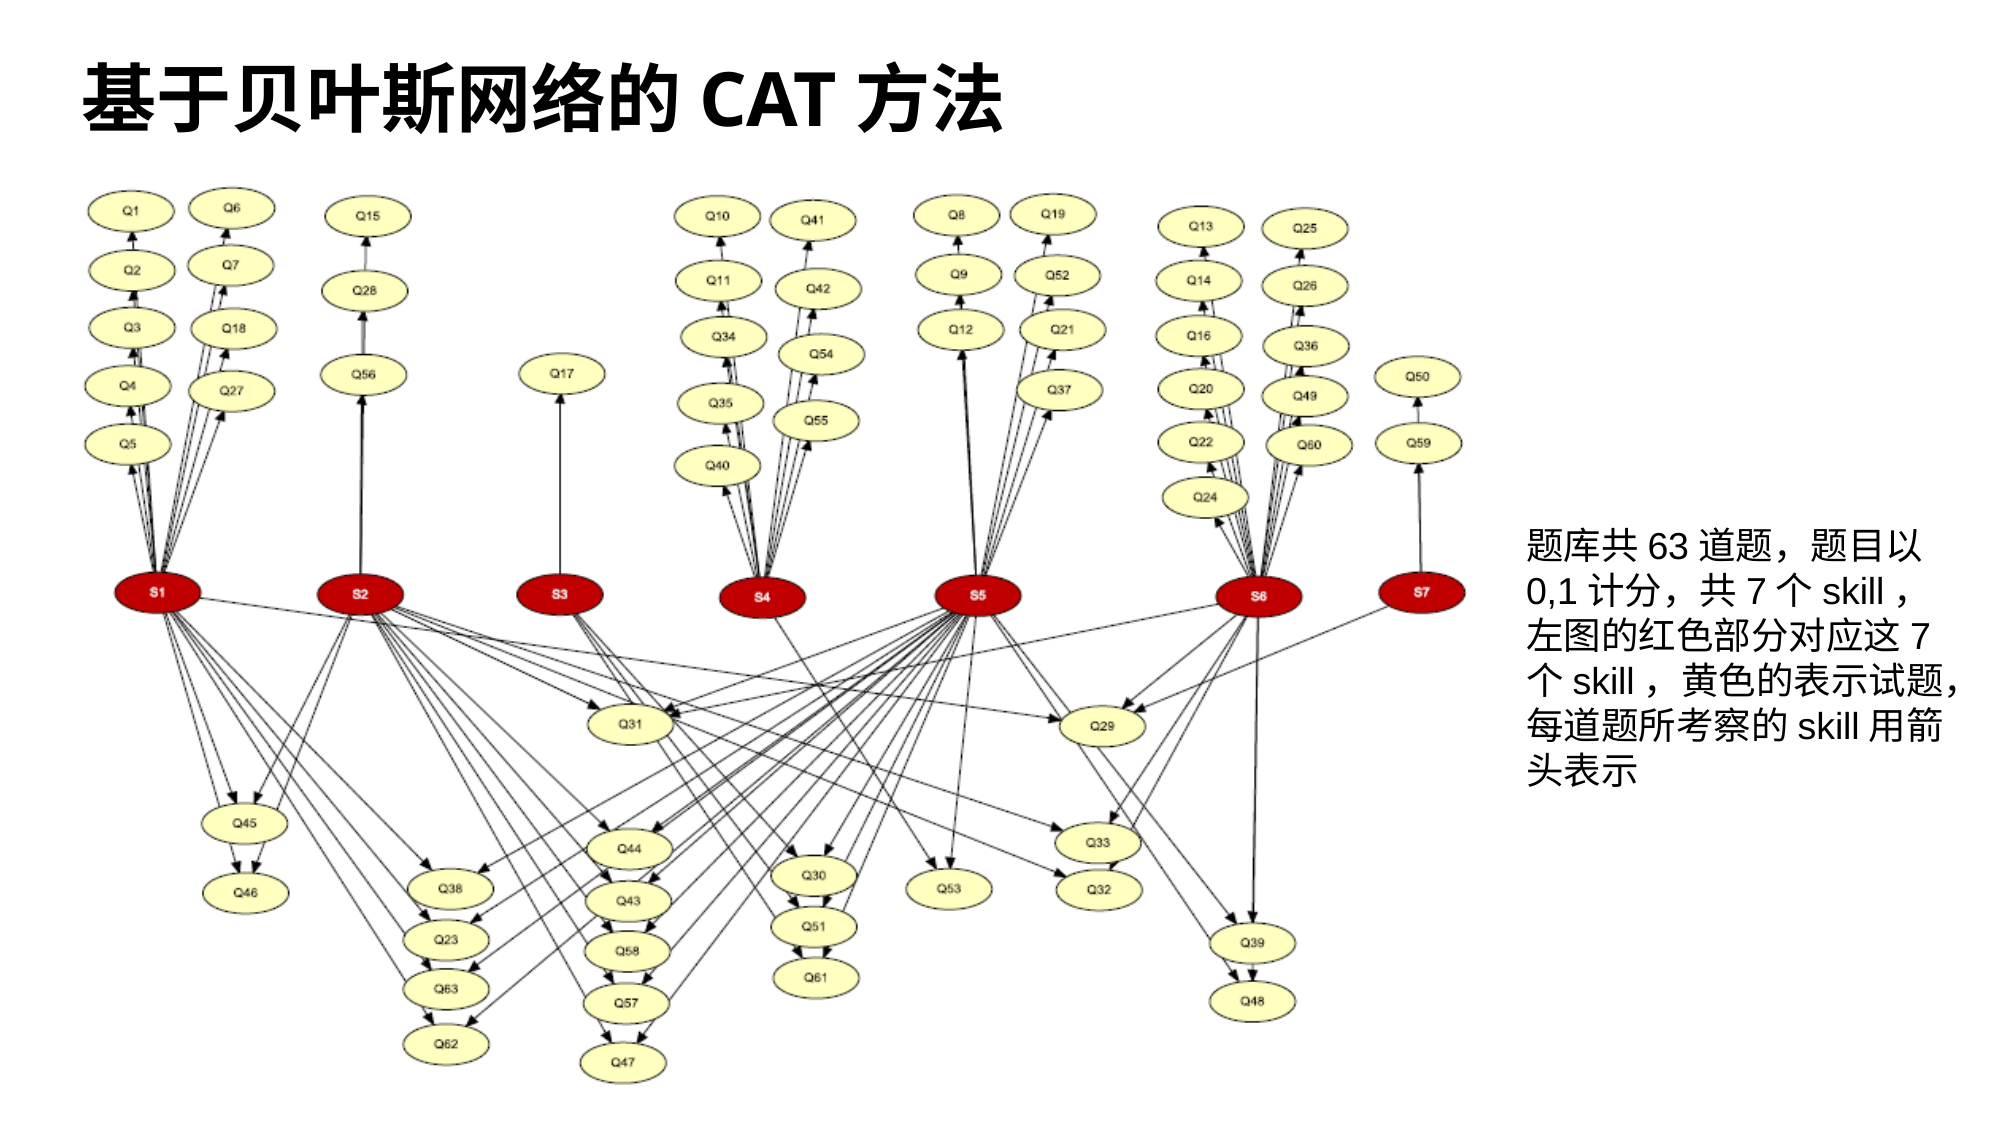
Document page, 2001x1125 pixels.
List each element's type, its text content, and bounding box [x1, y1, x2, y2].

picture [47, 171, 1499, 1091]
text_box 基于贝叶斯网络的CAT方法 [66, 21, 1199, 171]
text_box 题库共63道题，题目以0,1计分，共7个skill，左图的红色部分对应这7个skill，黄色的表示试题，每道题所考察的skill用箭头表示 [1511, 514, 1969, 799]
